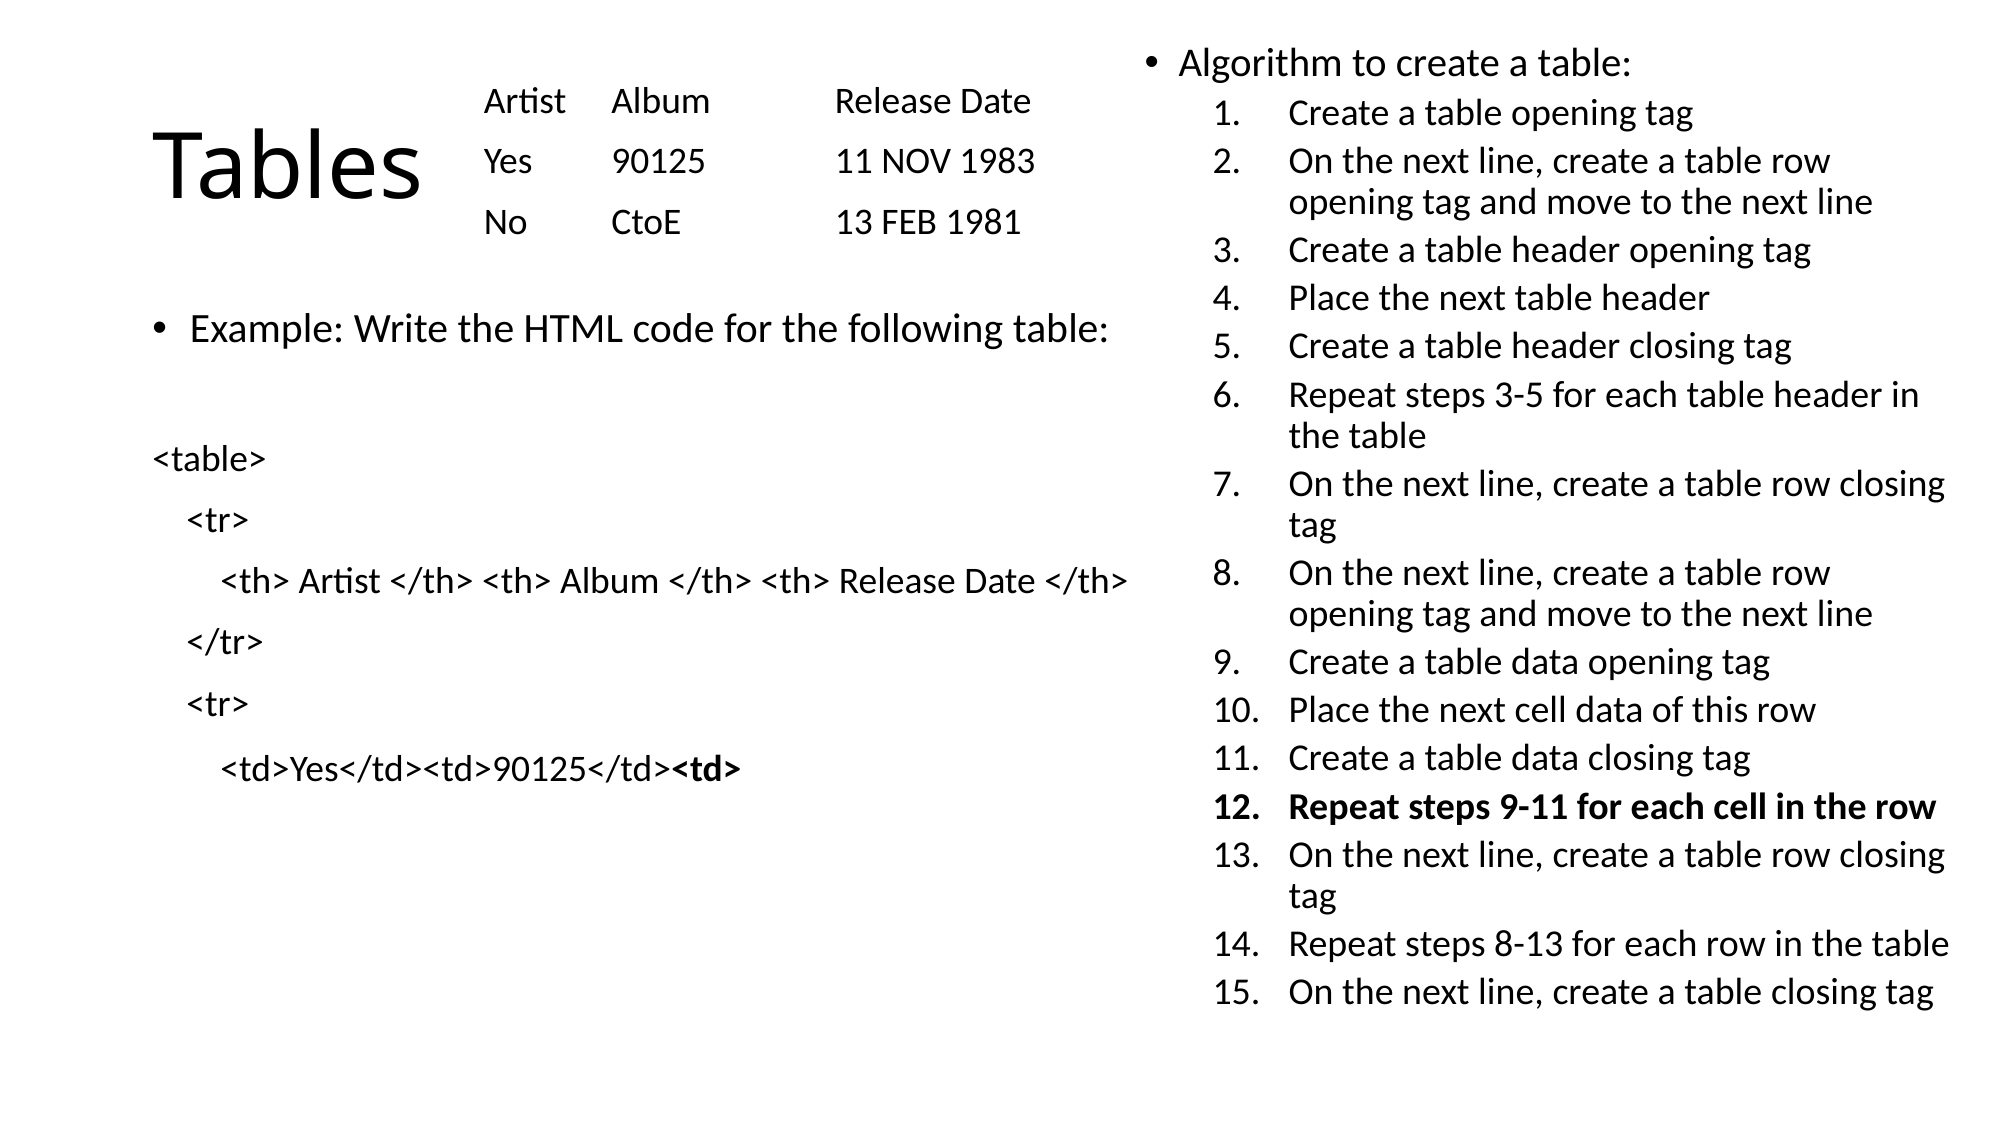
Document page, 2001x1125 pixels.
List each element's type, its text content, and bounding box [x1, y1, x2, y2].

table_cell 11 NOV 1983 [820, 138, 1076, 199]
table_cell 13 FEB 1981 [820, 199, 1076, 260]
table_cell CtoE [596, 199, 820, 260]
title Tables [137, 59, 1129, 278]
table_header Artist [469, 77, 596, 138]
table_cell Yes [469, 138, 596, 199]
list Example: Write the HTML code for the following table: <table> <tr> <th> Artist </th> <th> Album </th> <th> Release Date </th> </tr> <tr> <td>Yes</td><td>90125</td><td> [137, 299, 1129, 1111]
text_box Algorithm to create a table: Create a table opening tag On the next line, create a table row opening tag and move to the next line Create a table header opening tag Place the next table header Create a table header closing tag Repeat steps 3-5 for each table header in the table On the next line, create a table row closing tag On the next line, create a table row opening tag and move to the next line Create a table data opening tag Place the next cell data of this row Create a table data closing tag Repeat steps 9-11 for each cell in the row On the next line, create a table row closing tag Repeat steps 8-13 for each row in the table On the next line, create a table closing tag [1129, 33, 1972, 1111]
table_cell 90125 [596, 138, 820, 199]
table_header Album [596, 77, 820, 138]
table_header Release Date [820, 77, 1076, 138]
table_cell No [469, 199, 596, 260]
